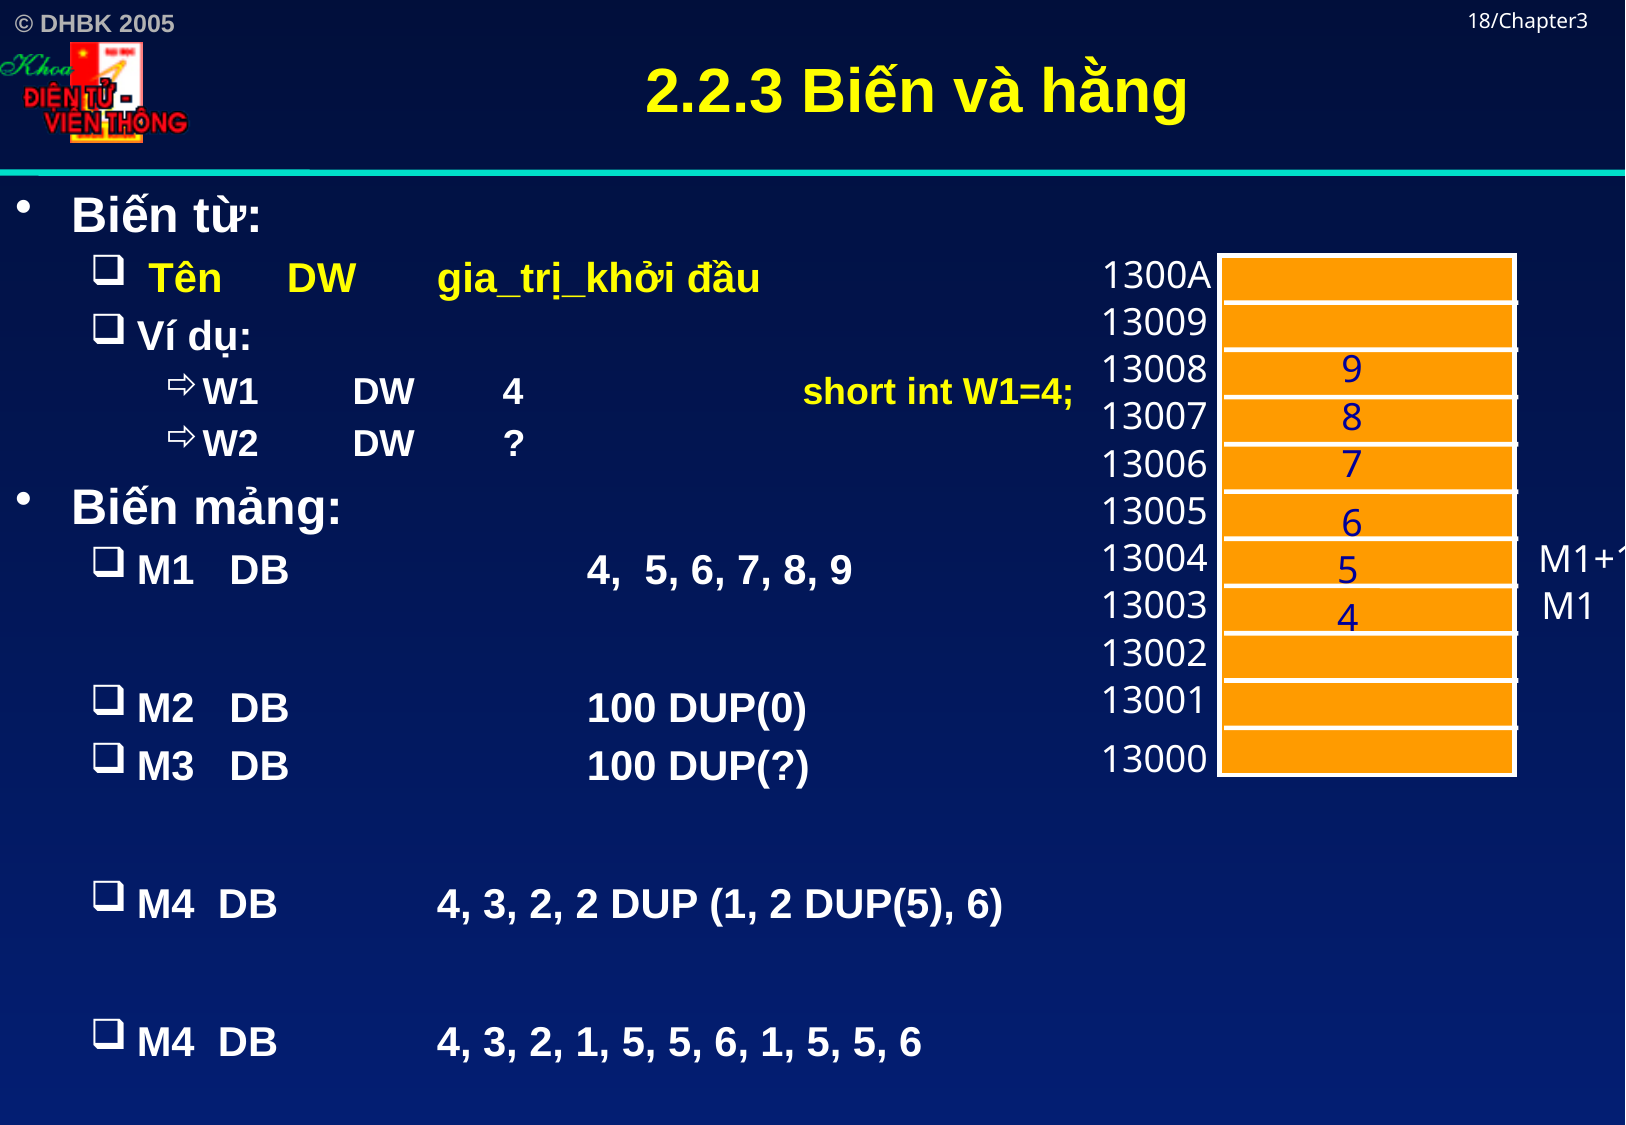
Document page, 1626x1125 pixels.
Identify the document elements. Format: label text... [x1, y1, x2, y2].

text_box 1300A [1086, 243, 1227, 304]
text_box 5 [1322, 538, 1374, 586]
text_box [1224, 492, 1326, 538]
text_box 9 [1326, 337, 1378, 398]
text_box 7 [1326, 446, 1378, 491]
text_box [1224, 728, 1515, 776]
text_box 8 [1326, 398, 1378, 446]
text_box 13006 [1085, 445, 1224, 493]
text_box 13009 [1085, 290, 1224, 351]
text_box [1224, 586, 1322, 633]
text_box 13008 [1085, 351, 1224, 398]
text_box 13005 [1085, 493, 1224, 540]
text_box 13002 [1085, 634, 1224, 682]
text_box [1374, 539, 1515, 585]
text_box 13003 [1085, 587, 1224, 634]
text_box [1378, 445, 1515, 491]
picture [0, 42, 192, 143]
text_box 13007 [1085, 398, 1224, 445]
text_box [1224, 303, 1515, 349]
text_box [1374, 586, 1515, 633]
text_box M1+1 [1523, 527, 1625, 588]
text_box [1227, 255, 1515, 302]
text_box [1224, 681, 1515, 727]
text_box [1224, 539, 1322, 585]
text_box [1224, 445, 1326, 491]
text_box [1224, 398, 1326, 444]
list Biến từ: Tên DW gia_trị_khởi đầu Ví dụ: W1 DW 4 short int W1=4; W2 DW ? Biến mảng: M1 DB 4, 5, 6, 7, 8, 9 M2 DB 100 DUP(0) M3 DB 100 DUP(?) M4 DB 4, 3, 2, 2 DUP (1, 2 DUP(5), 6) M4 DB 4, 3, 2, 1, 5, 5, 6, 1, 5, 5, 6 [0, 174, 1625, 1125]
text_box [1378, 398, 1515, 444]
text_box 4 [1322, 586, 1374, 646]
text_box 13000 [1085, 729, 1224, 788]
text_box 13004 [1085, 540, 1224, 587]
text_box [1224, 350, 1326, 397]
text_box 13001 [1085, 682, 1224, 729]
text_box [1378, 492, 1515, 538]
text_box [1378, 350, 1515, 397]
text_box [1224, 634, 1515, 680]
text_box M1 [1526, 588, 1625, 635]
text_box 6 [1326, 491, 1378, 552]
title 2.2.3 Biến và hằng [210, 0, 1625, 174]
